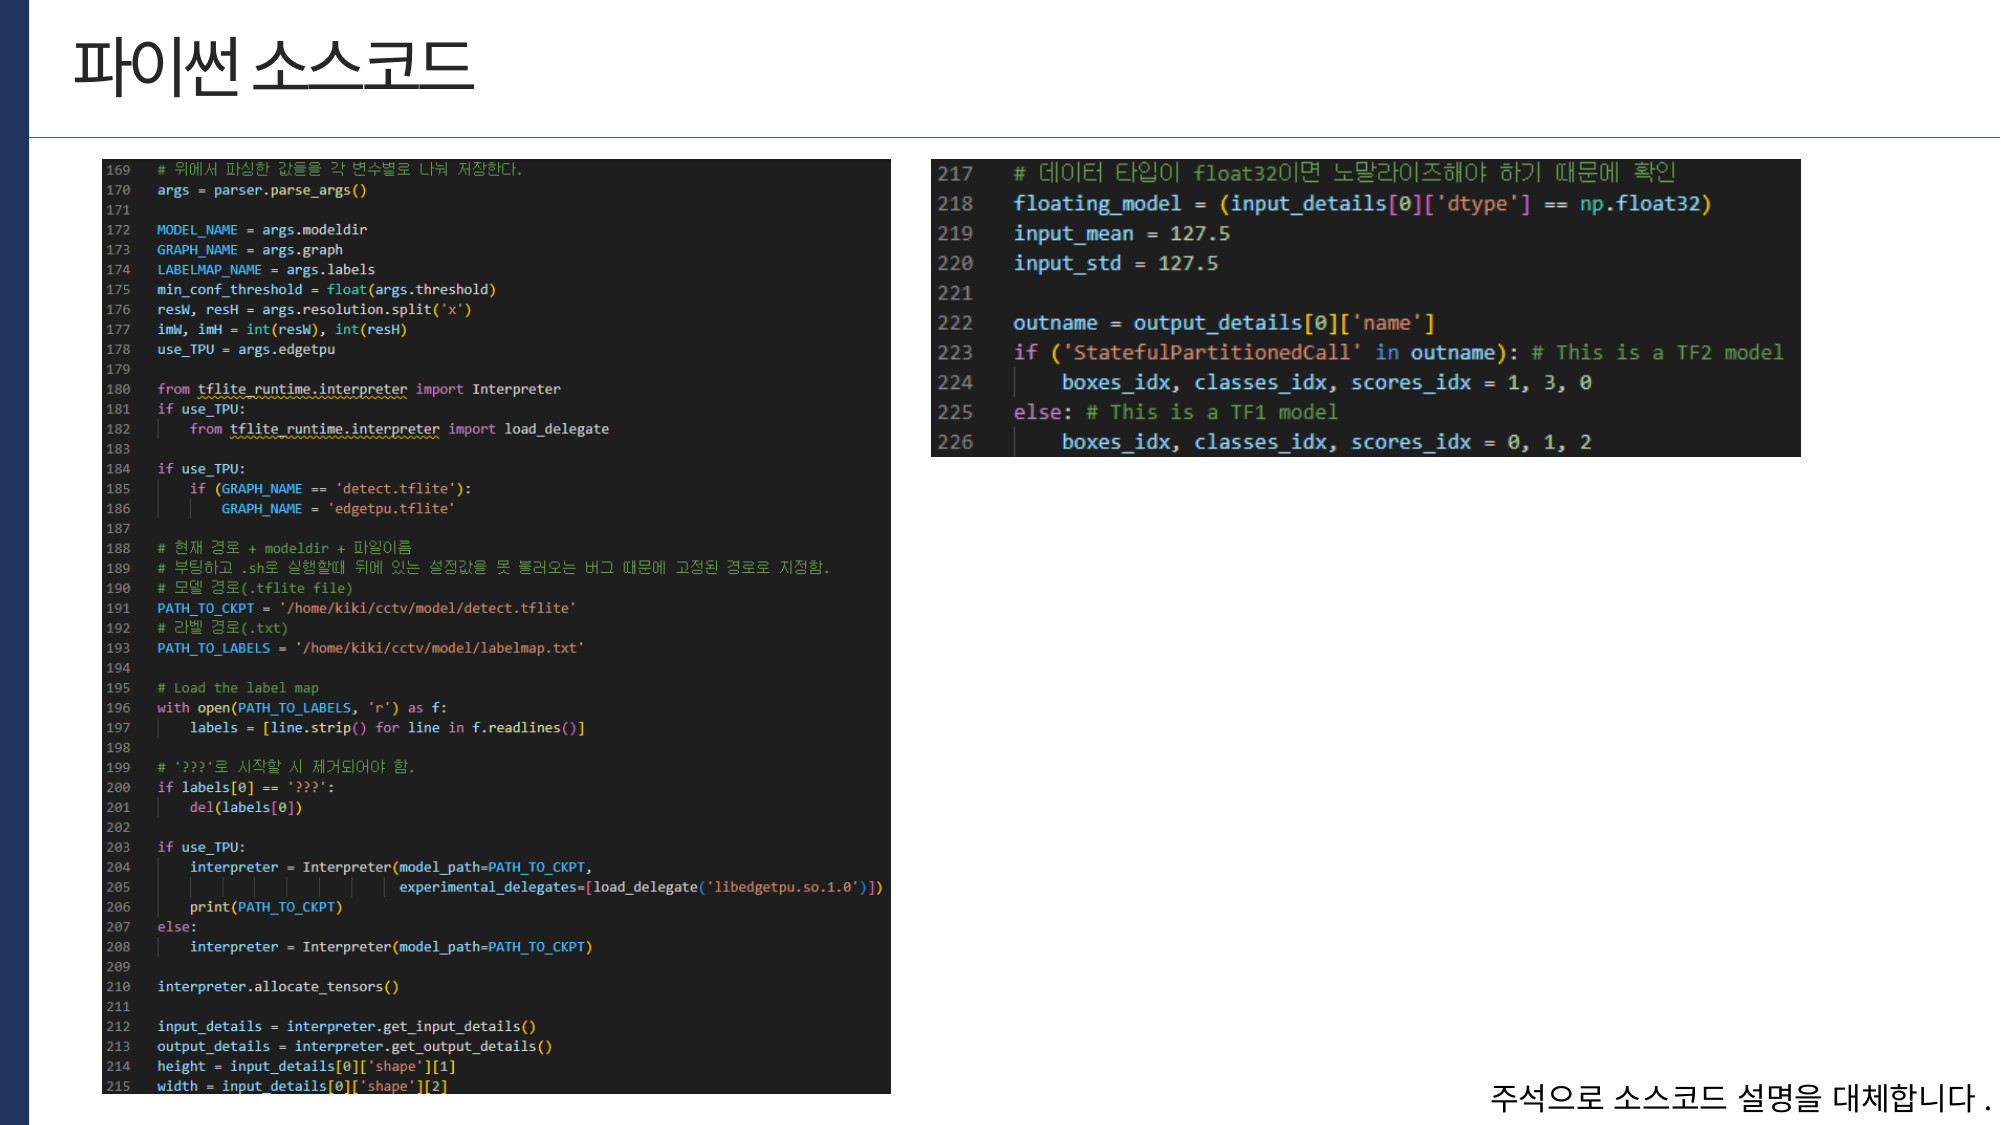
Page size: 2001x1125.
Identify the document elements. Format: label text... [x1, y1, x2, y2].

picture [102, 159, 891, 1094]
text_box 파이썬 소스코드 [57, 18, 493, 113]
picture [931, 159, 1801, 457]
text_box [0, 0, 30, 1125]
text_box 주석으로 소스코드 설명을 대체합니다. [1475, 1071, 2000, 1125]
